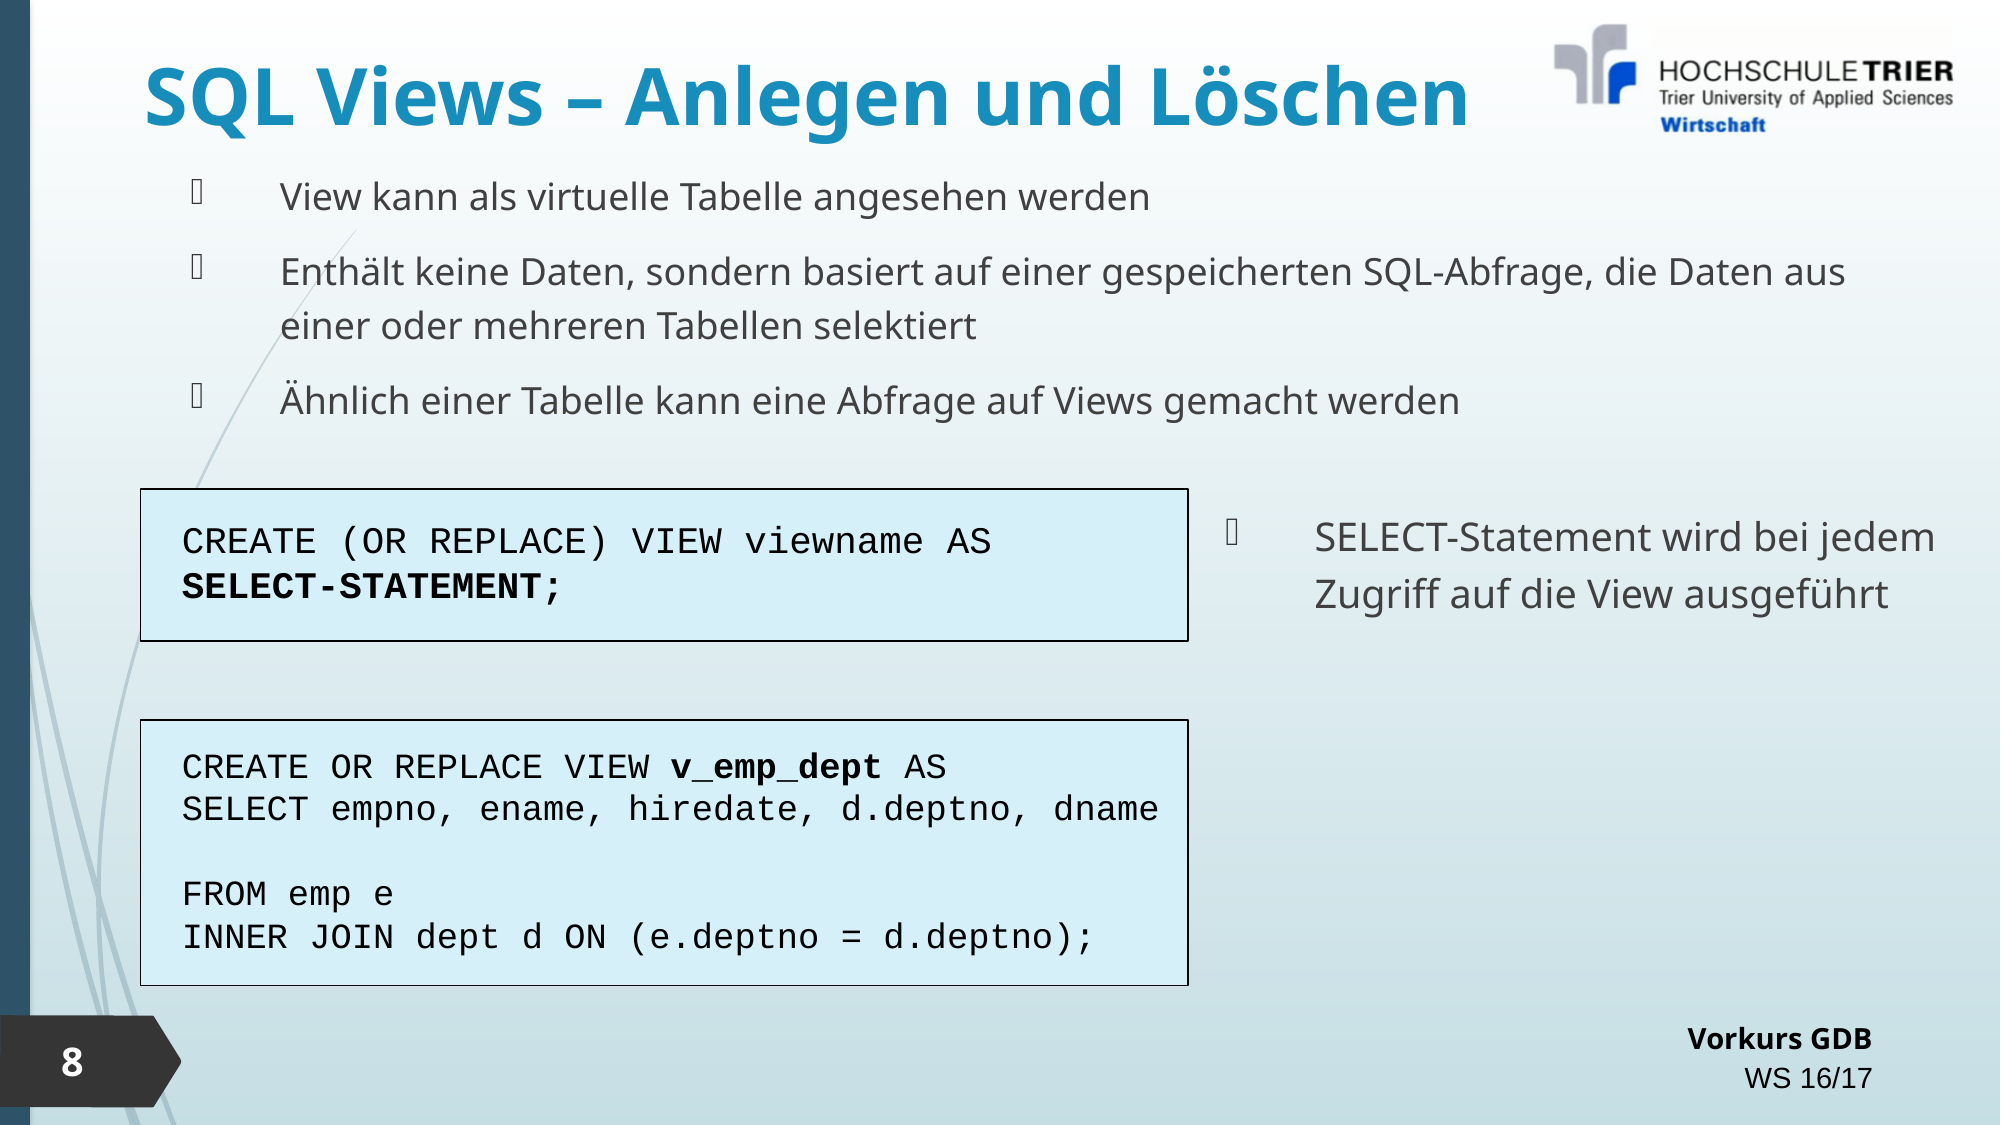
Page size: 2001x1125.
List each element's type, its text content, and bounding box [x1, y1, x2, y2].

text_box CREATE (OR REPLACE) VIEW viewname AS SELECT-STATEMENT; [140, 488, 1189, 642]
list View kann als virtuelle Tabelle angesehen werden Enthält keine Daten, sondern basiert auf einer gespeicherten SQL-Abfrage, die Daten aus einer oder mehreren Tabellen selektiert Ähnlich einer Tabelle kann eine Abfrage auf Views gemacht werden [175, 156, 1883, 467]
text_box SELECT-Statement wird bei jedem Zugriff auf die View ausgeführt [1210, 495, 1977, 641]
text_box CREATE OR REPLACE VIEW v_emp_dept AS SELECT empno, ename, hiredate, d.deptno, dname FROM emp e INNER JOIN dept d ON (e.deptno = d.deptno); [140, 719, 1189, 986]
title SQL Views – Anlegen und Löschen [91, 39, 1527, 161]
picture [1548, 13, 1966, 141]
